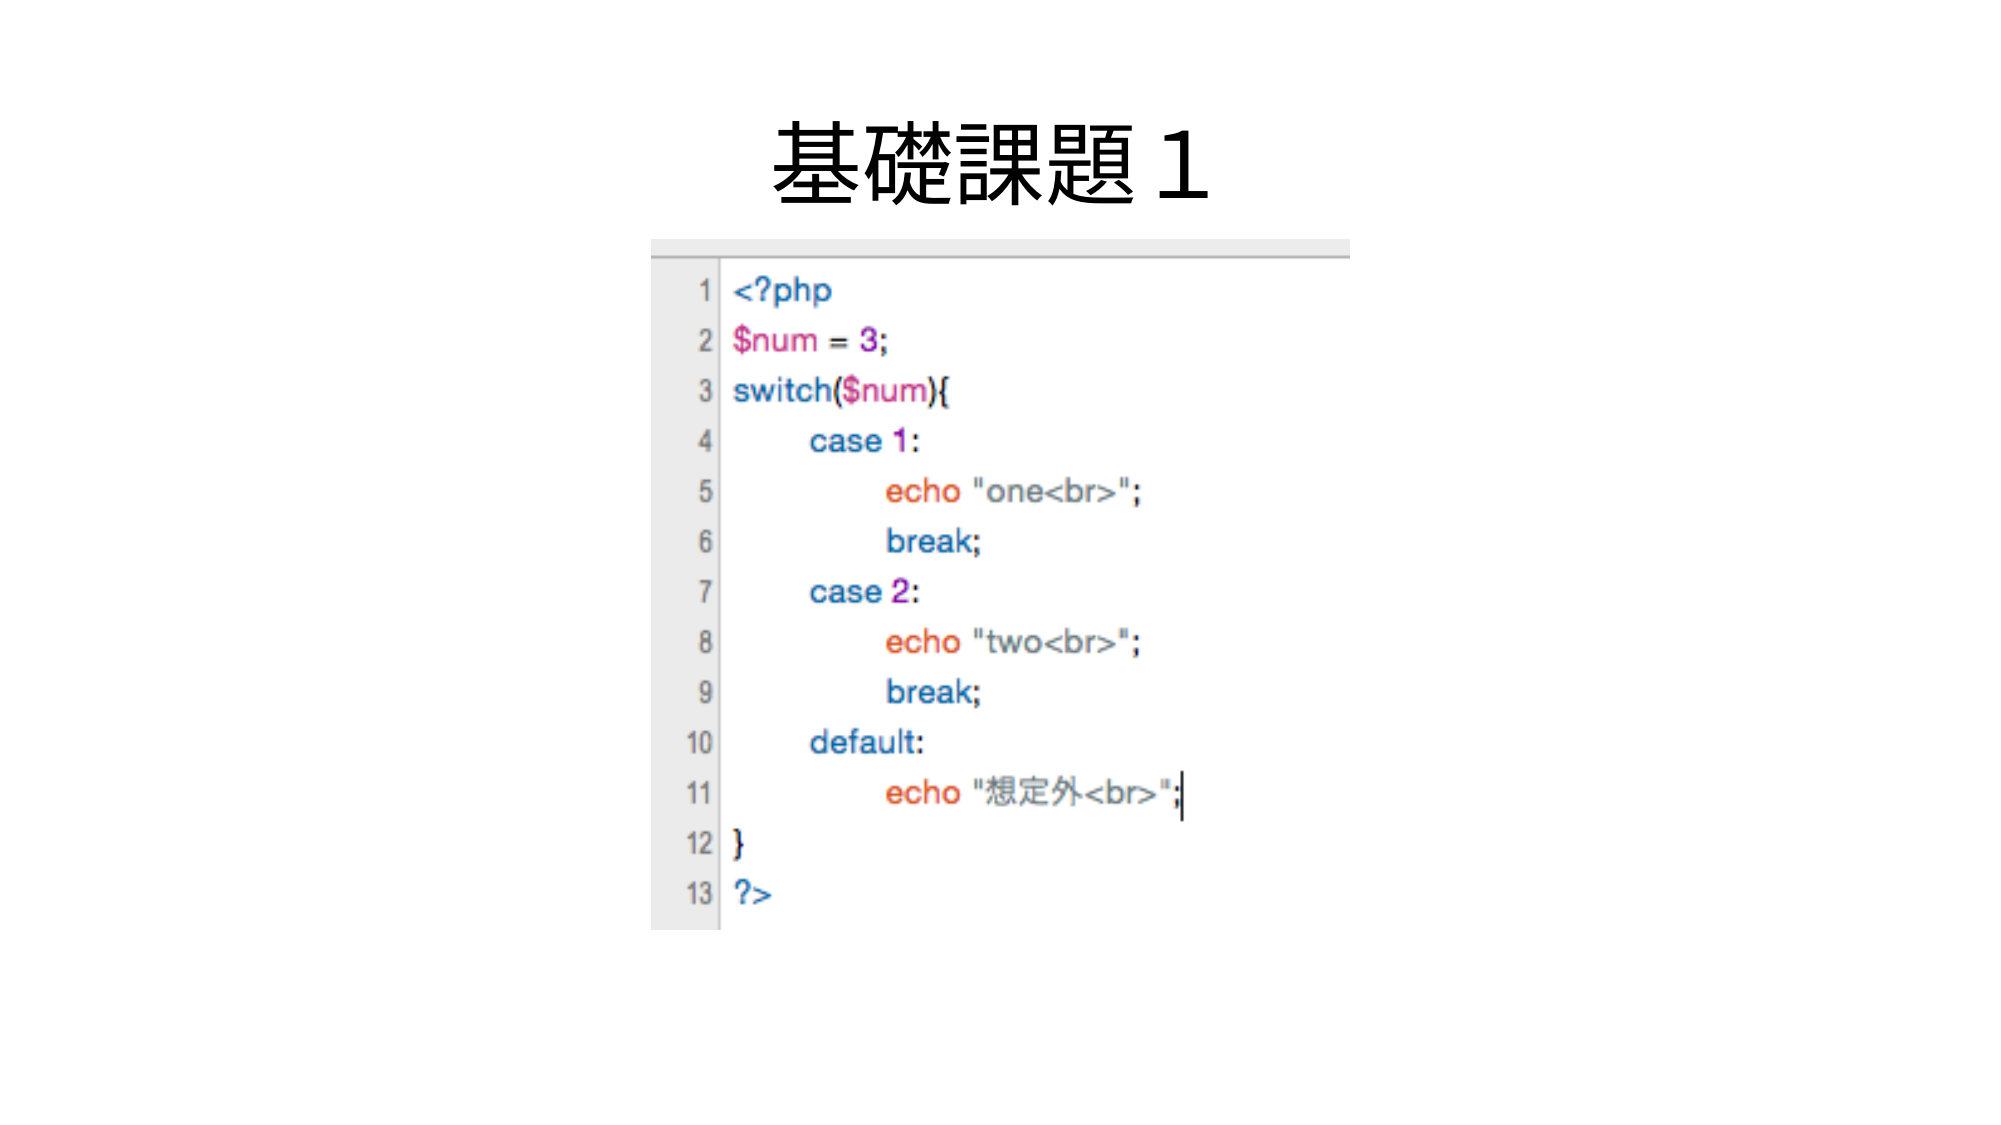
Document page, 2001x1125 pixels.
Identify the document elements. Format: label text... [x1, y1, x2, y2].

title 基礎課題１ [137, 59, 1863, 278]
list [651, 239, 1350, 930]
